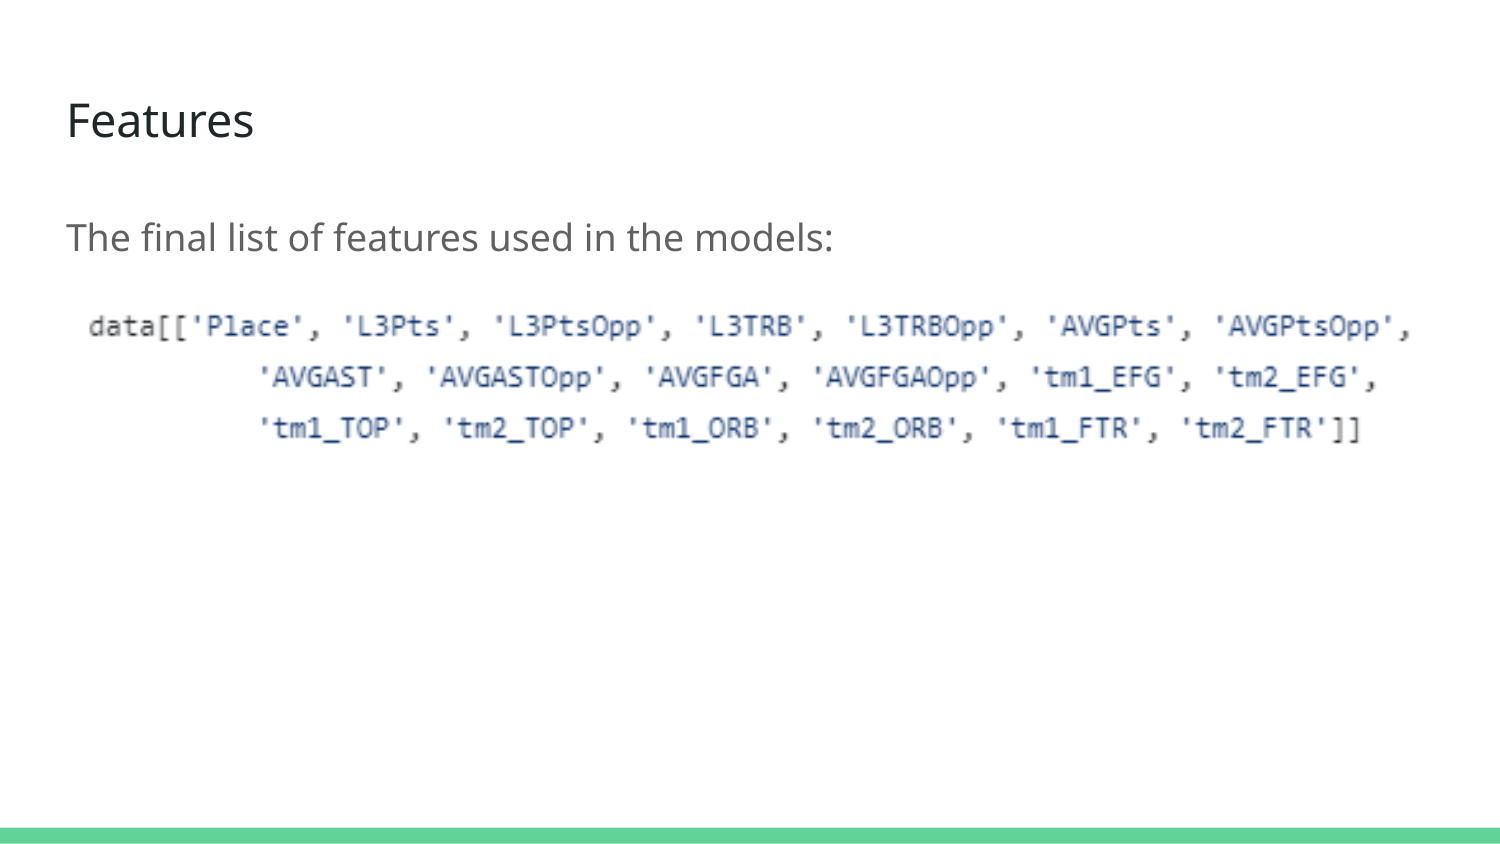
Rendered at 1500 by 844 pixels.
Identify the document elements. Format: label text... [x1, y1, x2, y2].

picture [83, 306, 1417, 459]
title Features [51, 72, 1449, 167]
list The final list of features used in the models: [51, 189, 1449, 750]
